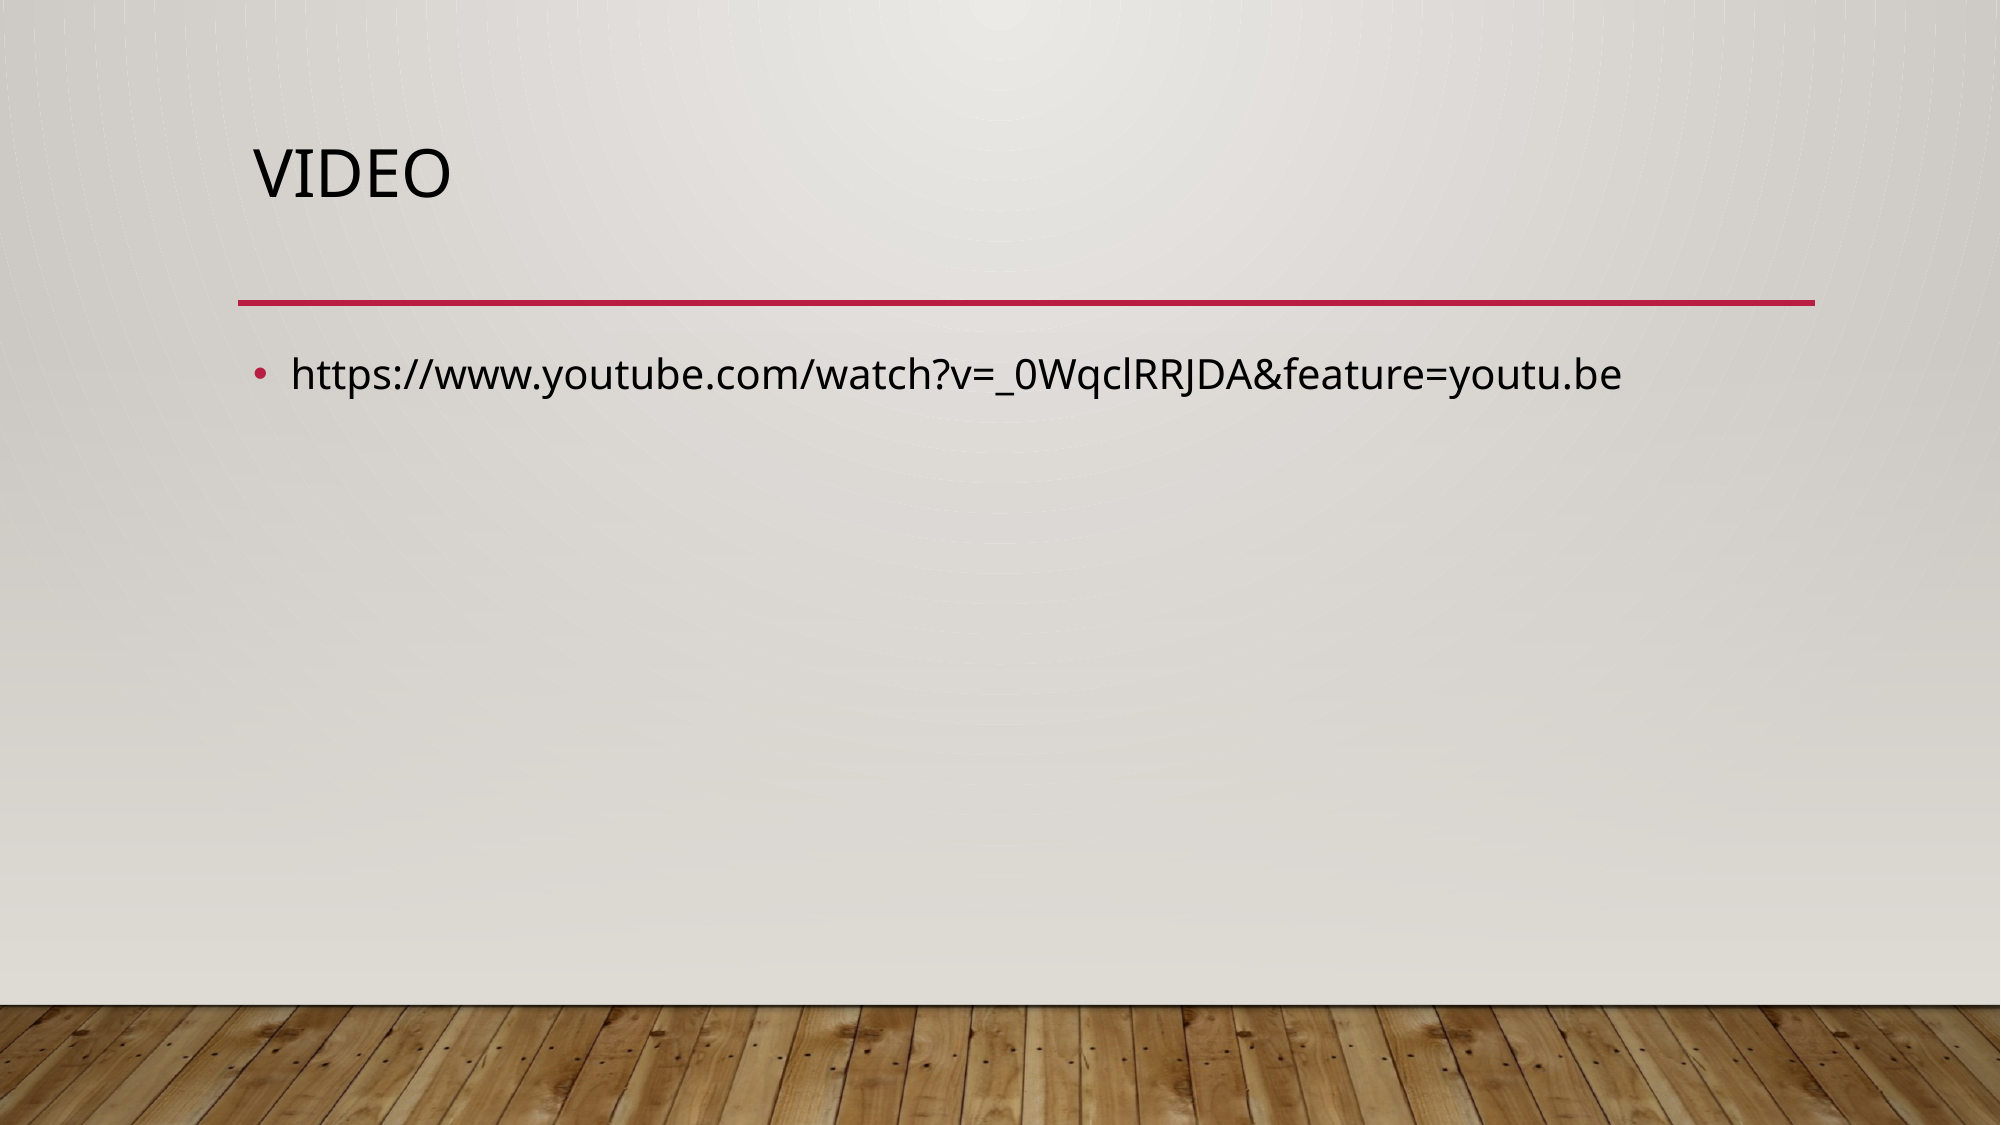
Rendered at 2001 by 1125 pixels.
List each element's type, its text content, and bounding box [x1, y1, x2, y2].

title Video [238, 131, 1814, 305]
picture [0, 1005, 2000, 1125]
list https://www.youtube.com/watch?v=_0WqclRRJDA&feature=youtu.be [238, 330, 1814, 897]
